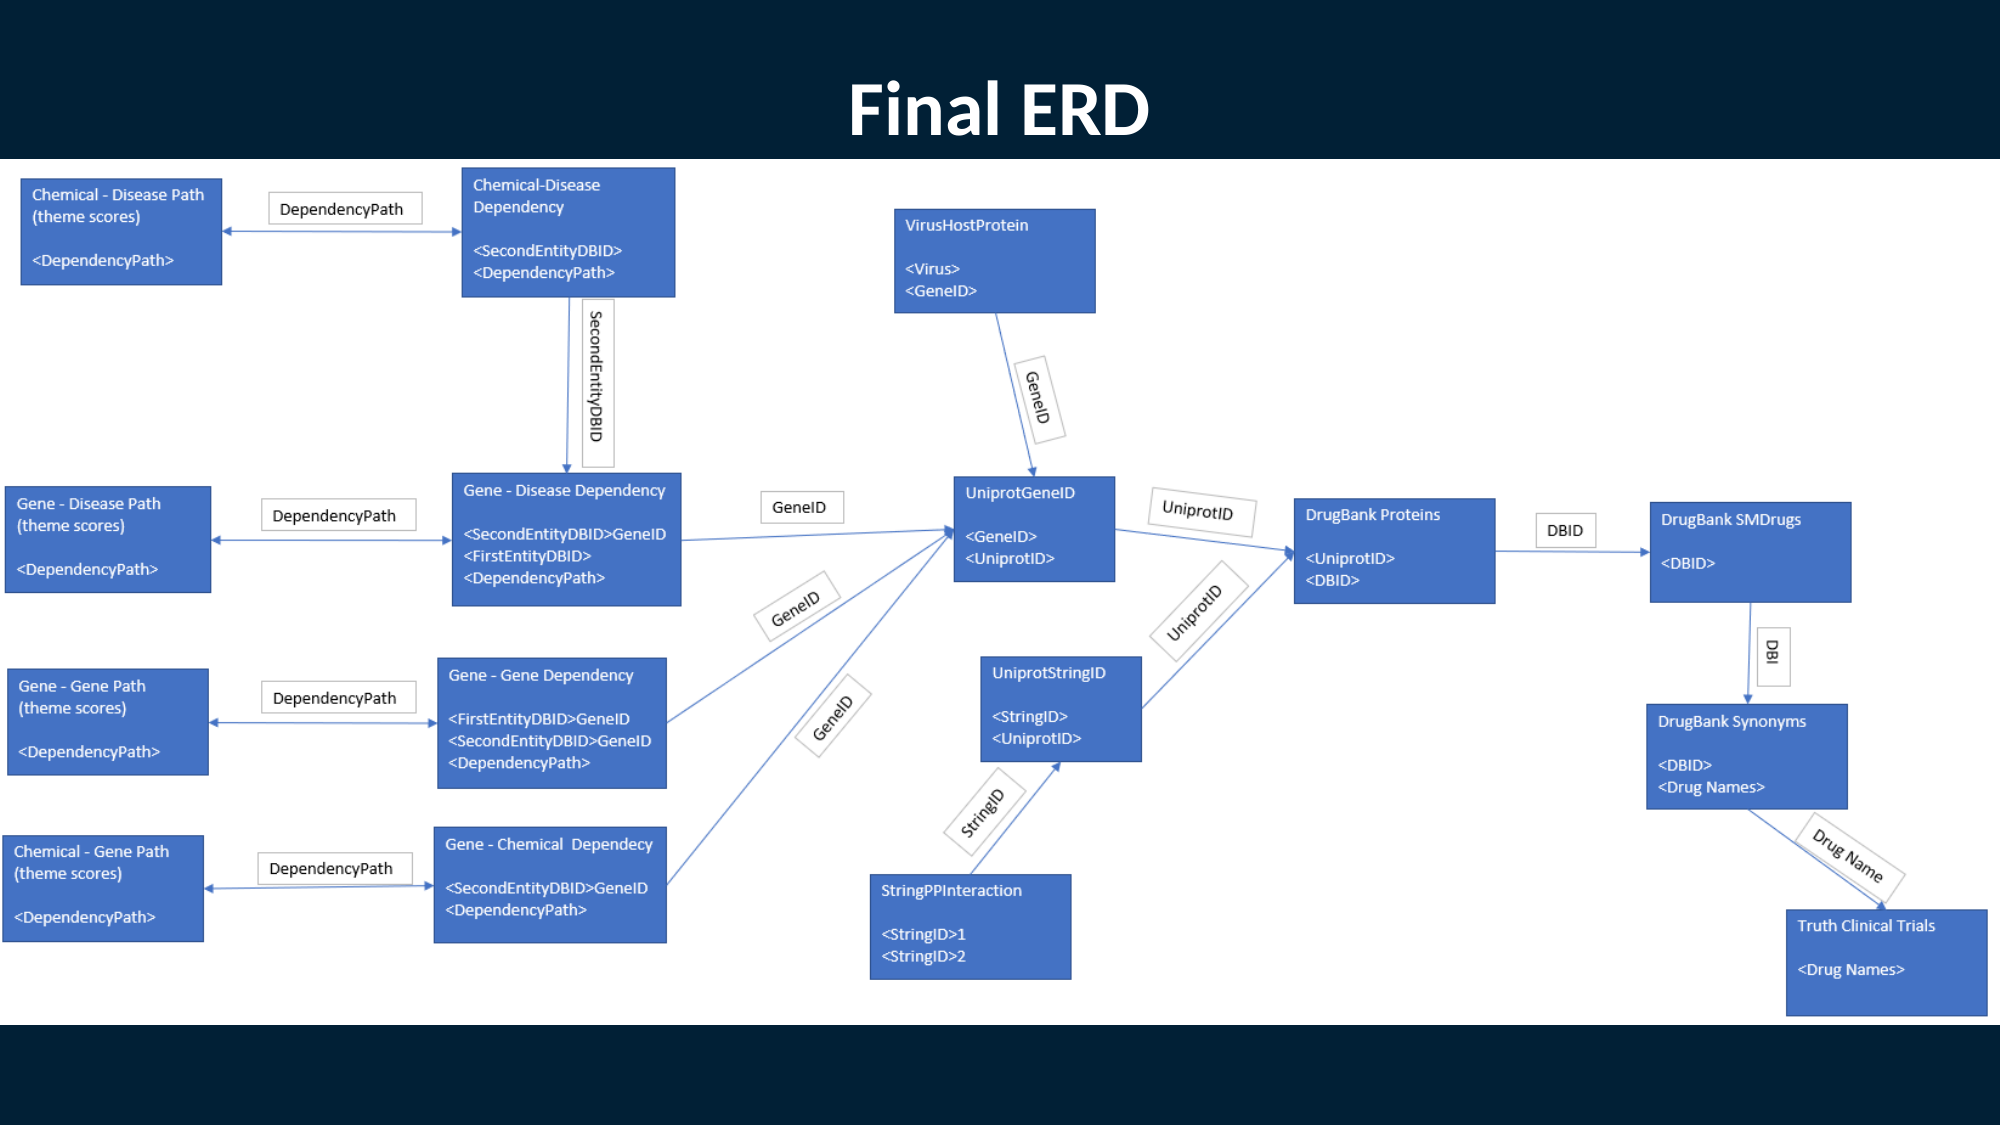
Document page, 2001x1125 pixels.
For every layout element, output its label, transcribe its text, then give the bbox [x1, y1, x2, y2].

title Final ERD [137, 59, 1863, 159]
picture [0, 159, 2000, 1025]
